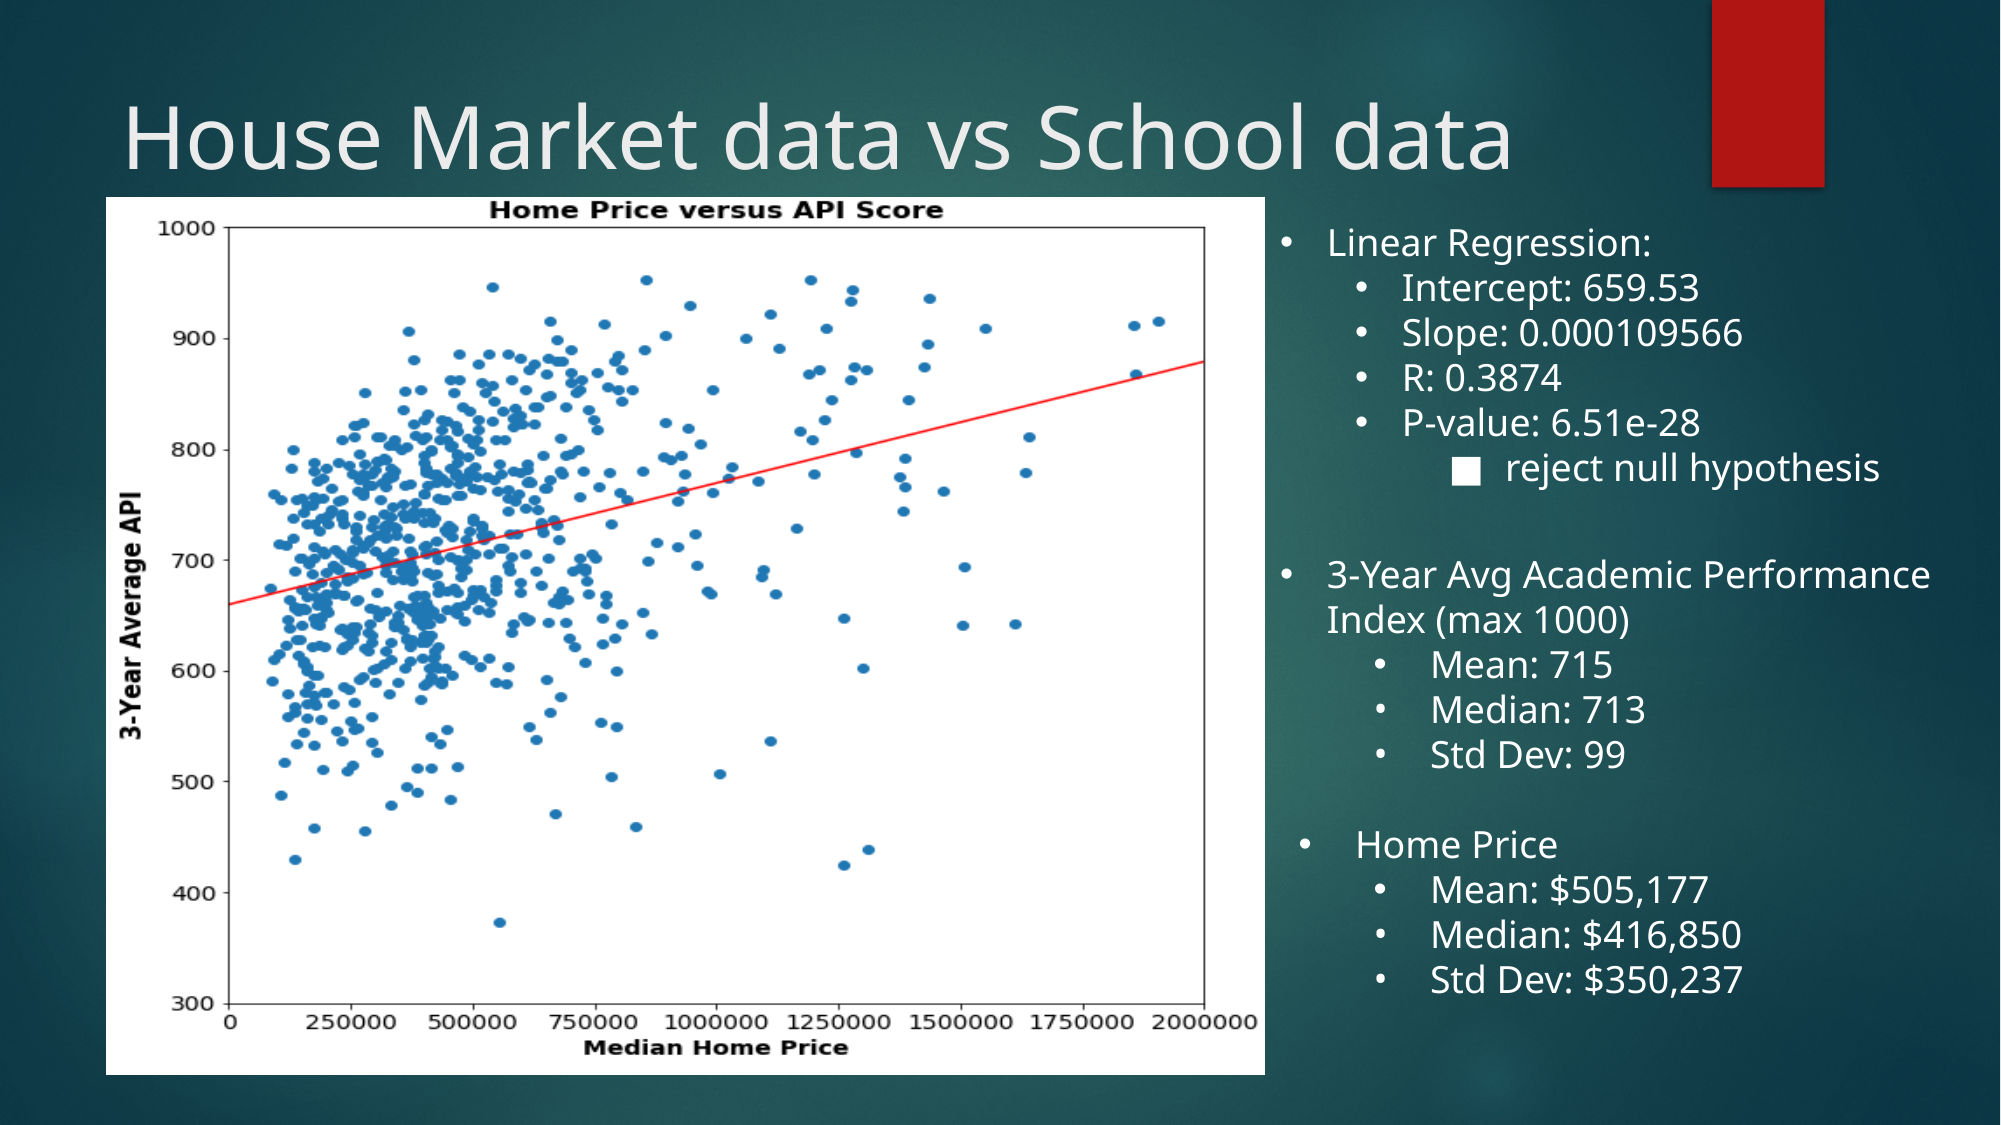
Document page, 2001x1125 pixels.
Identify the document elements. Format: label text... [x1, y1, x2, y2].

title House Market data vs School data [106, 74, 1649, 211]
text_box Linear Regression: Intercept: 659.53 Slope: 0.000109566 R: 0.3874 P-value: 6.51e-28 reject null hypothesis [1270, 211, 1955, 454]
text_box 3-Year Avg Academic Performance Index (max 1000) Mean: 715 Median: 713 Std Dev: 99 Home Price Mean: $505,177 Median: $416,850 Std Dev: $350,237 [1270, 543, 1955, 1065]
picture [0, 0, 2001, 1125]
